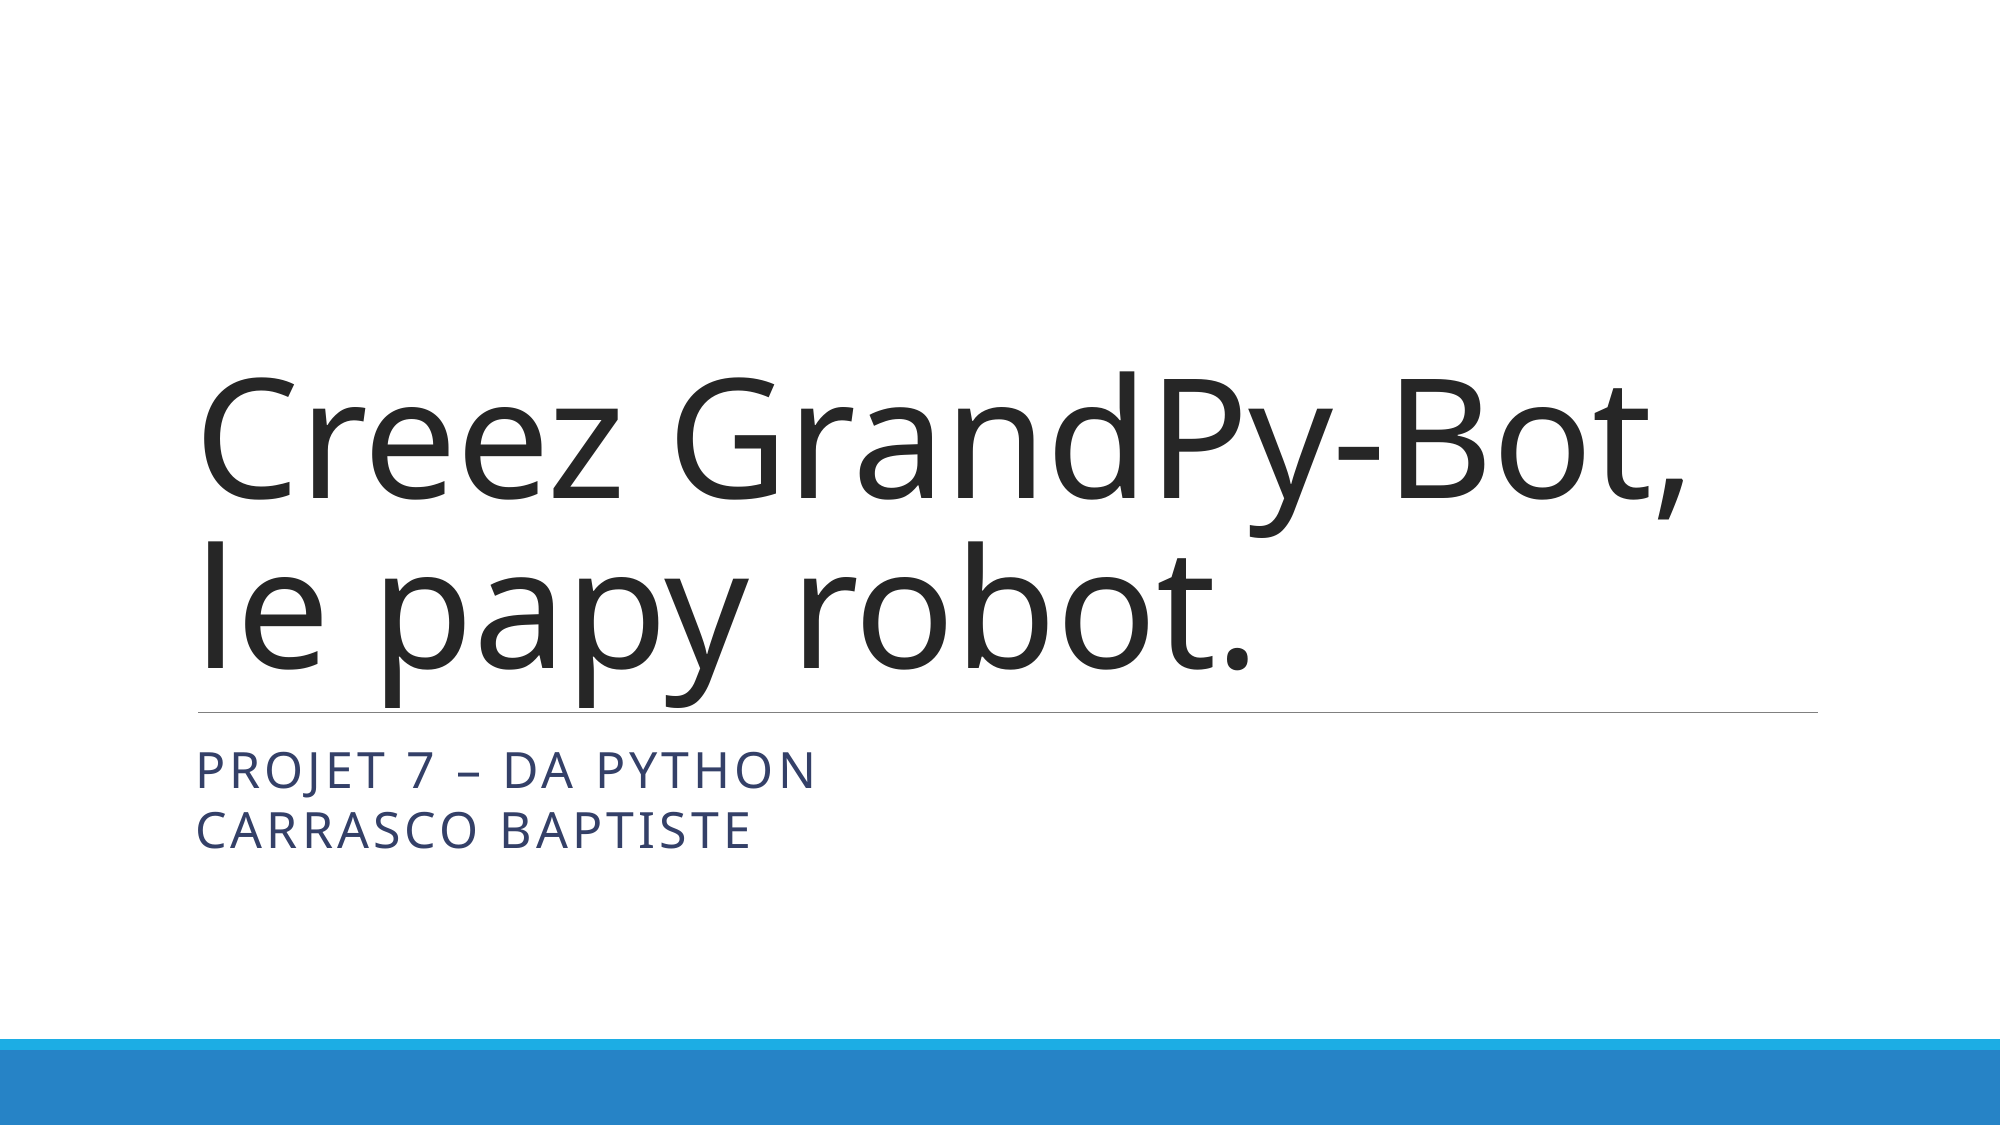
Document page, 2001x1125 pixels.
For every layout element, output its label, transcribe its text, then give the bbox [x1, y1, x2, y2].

text_box PROJET 7 – da python Carrasco bAPTISTE [180, 730, 1831, 919]
text_box Creez GrandPy-Bot, le papy robot. [180, 124, 1830, 710]
